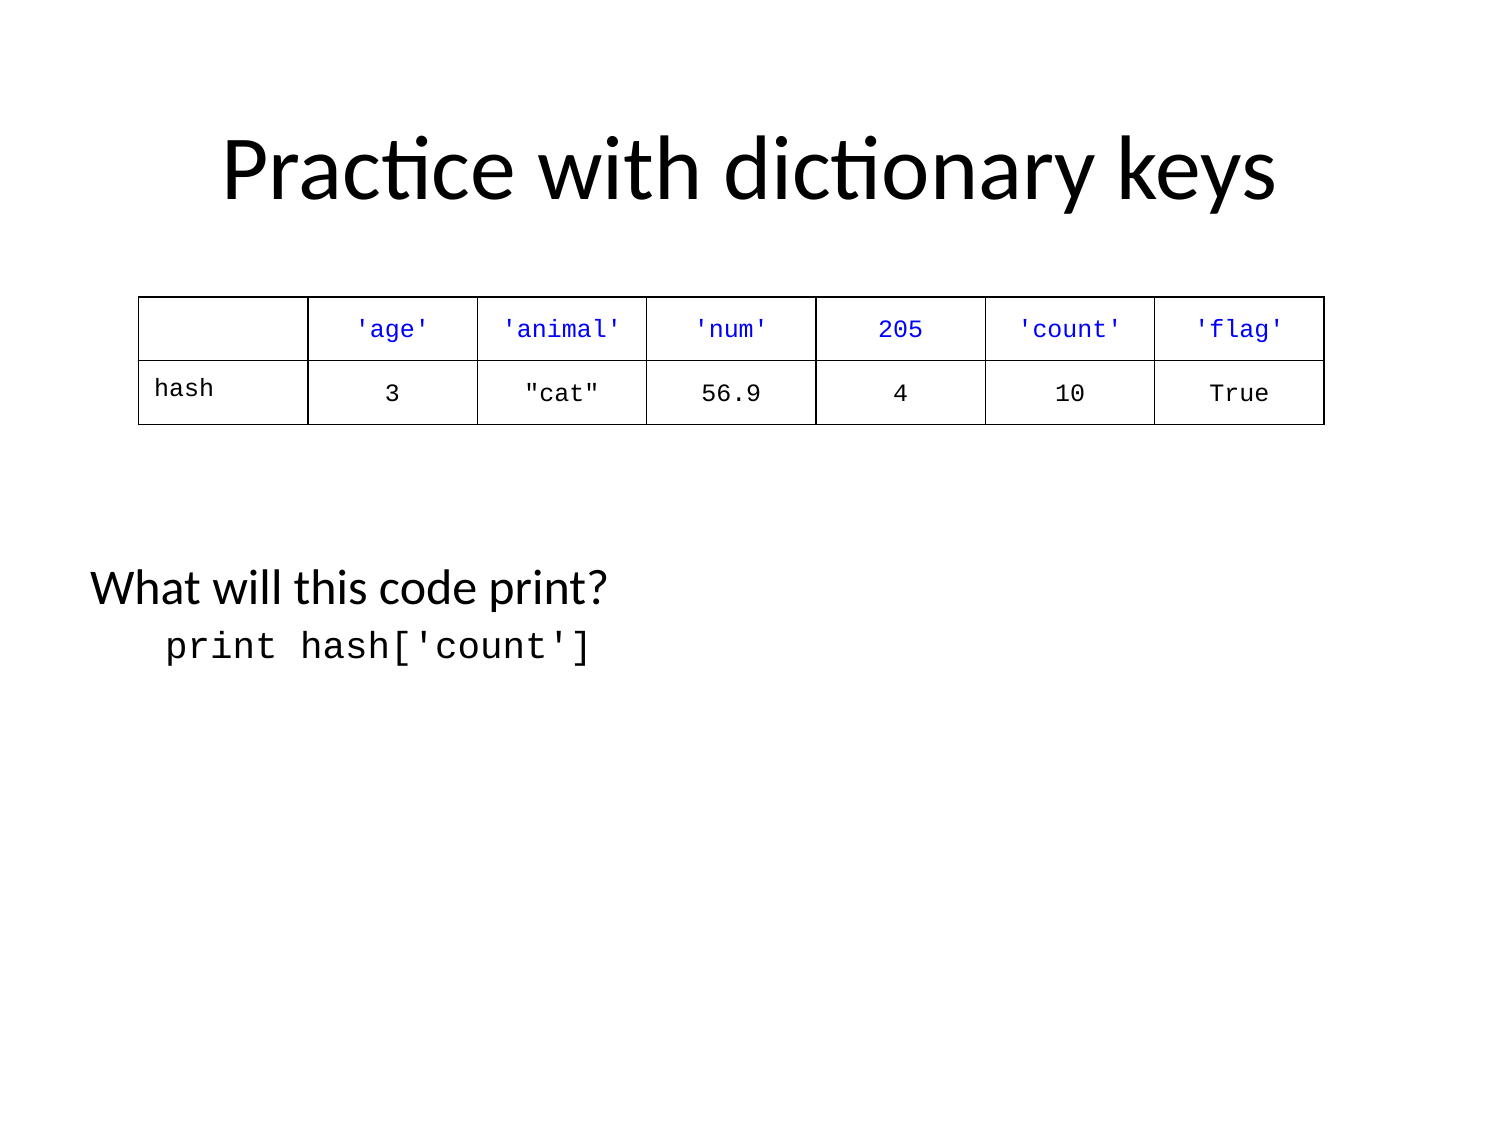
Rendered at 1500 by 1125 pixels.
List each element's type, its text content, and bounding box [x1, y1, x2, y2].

table_header 'flag' [1155, 298, 1323, 360]
table_header 'age' [309, 298, 477, 360]
table_header [139, 298, 307, 360]
table_header 'animal' [478, 298, 646, 360]
list What will this code print? print hash['count'] [75, 262, 1425, 1005]
table_cell 10 [986, 361, 1154, 424]
table_cell 4 [817, 361, 985, 424]
table_header 'num' [647, 298, 815, 360]
table_cell 3 [309, 361, 477, 424]
table_header 205 [817, 298, 985, 360]
table_cell hash [139, 361, 307, 424]
table_cell 56.9 [647, 361, 815, 424]
table_cell "cat" [478, 361, 646, 424]
title Practice with dictionary keys [75, 45, 1425, 233]
table_cell True [1155, 361, 1323, 424]
table_header 'count' [986, 298, 1154, 360]
